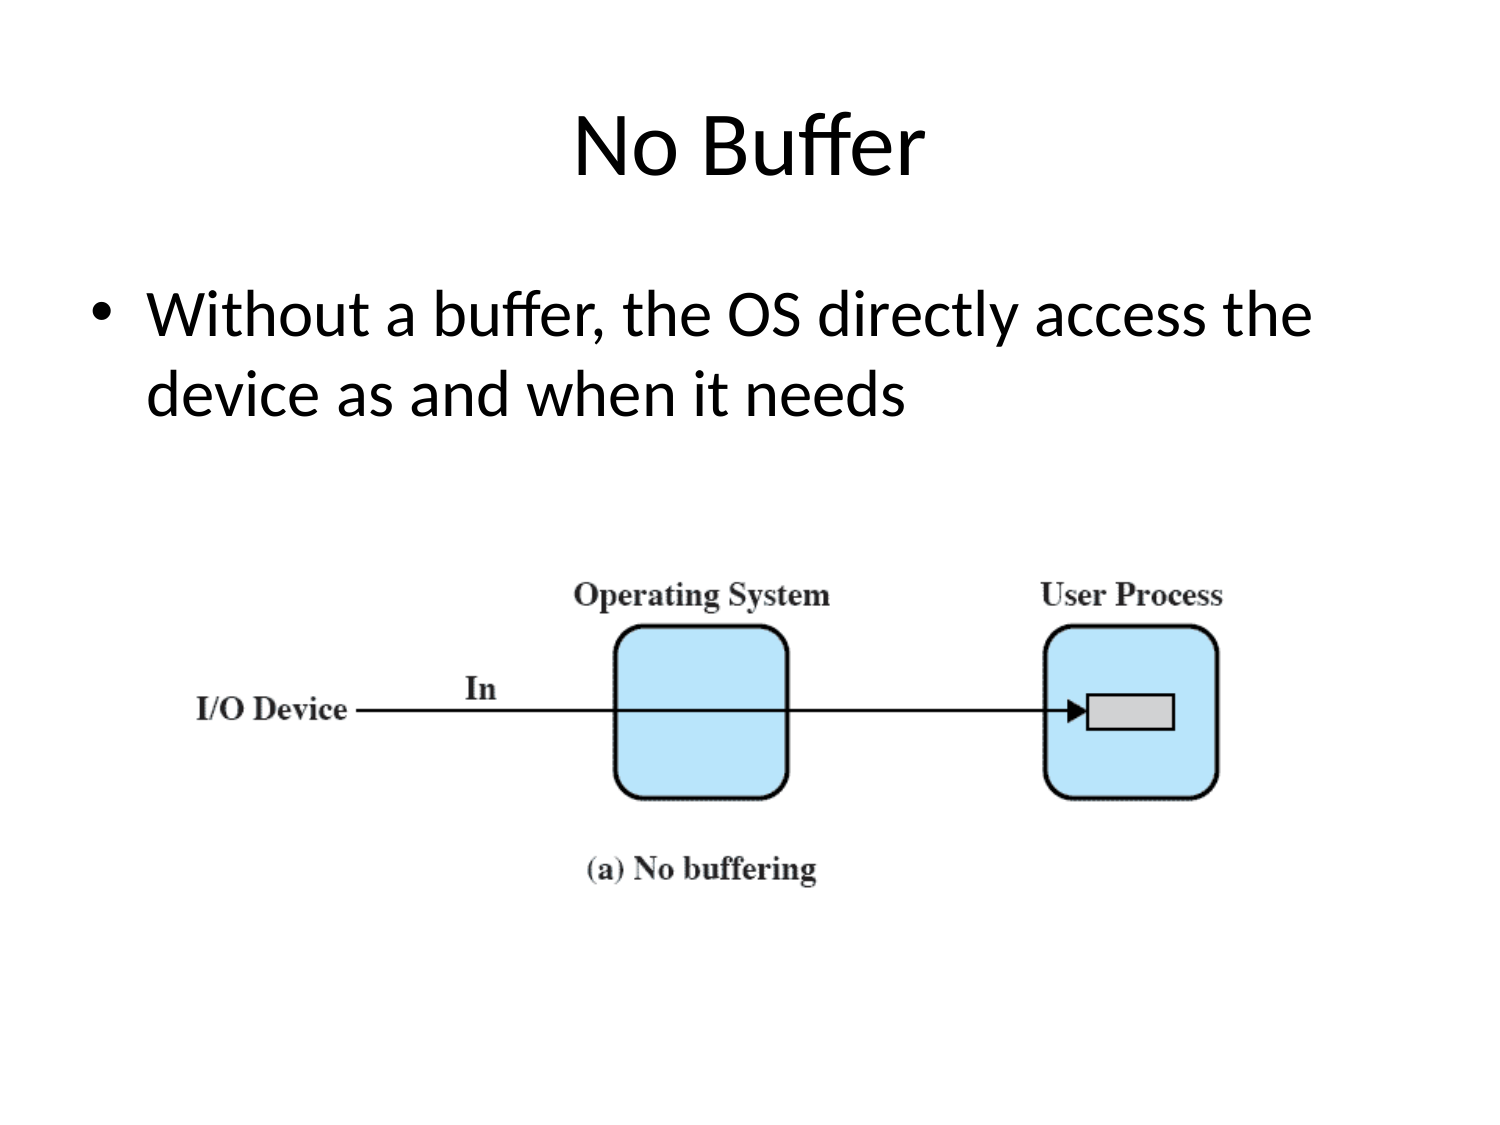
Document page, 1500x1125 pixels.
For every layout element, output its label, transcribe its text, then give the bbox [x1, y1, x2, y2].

list Without a buffer, the OS directly access the device as and when it needs [74, 262, 1426, 463]
title No Buffer [74, 44, 1426, 233]
picture [149, 537, 1277, 919]
